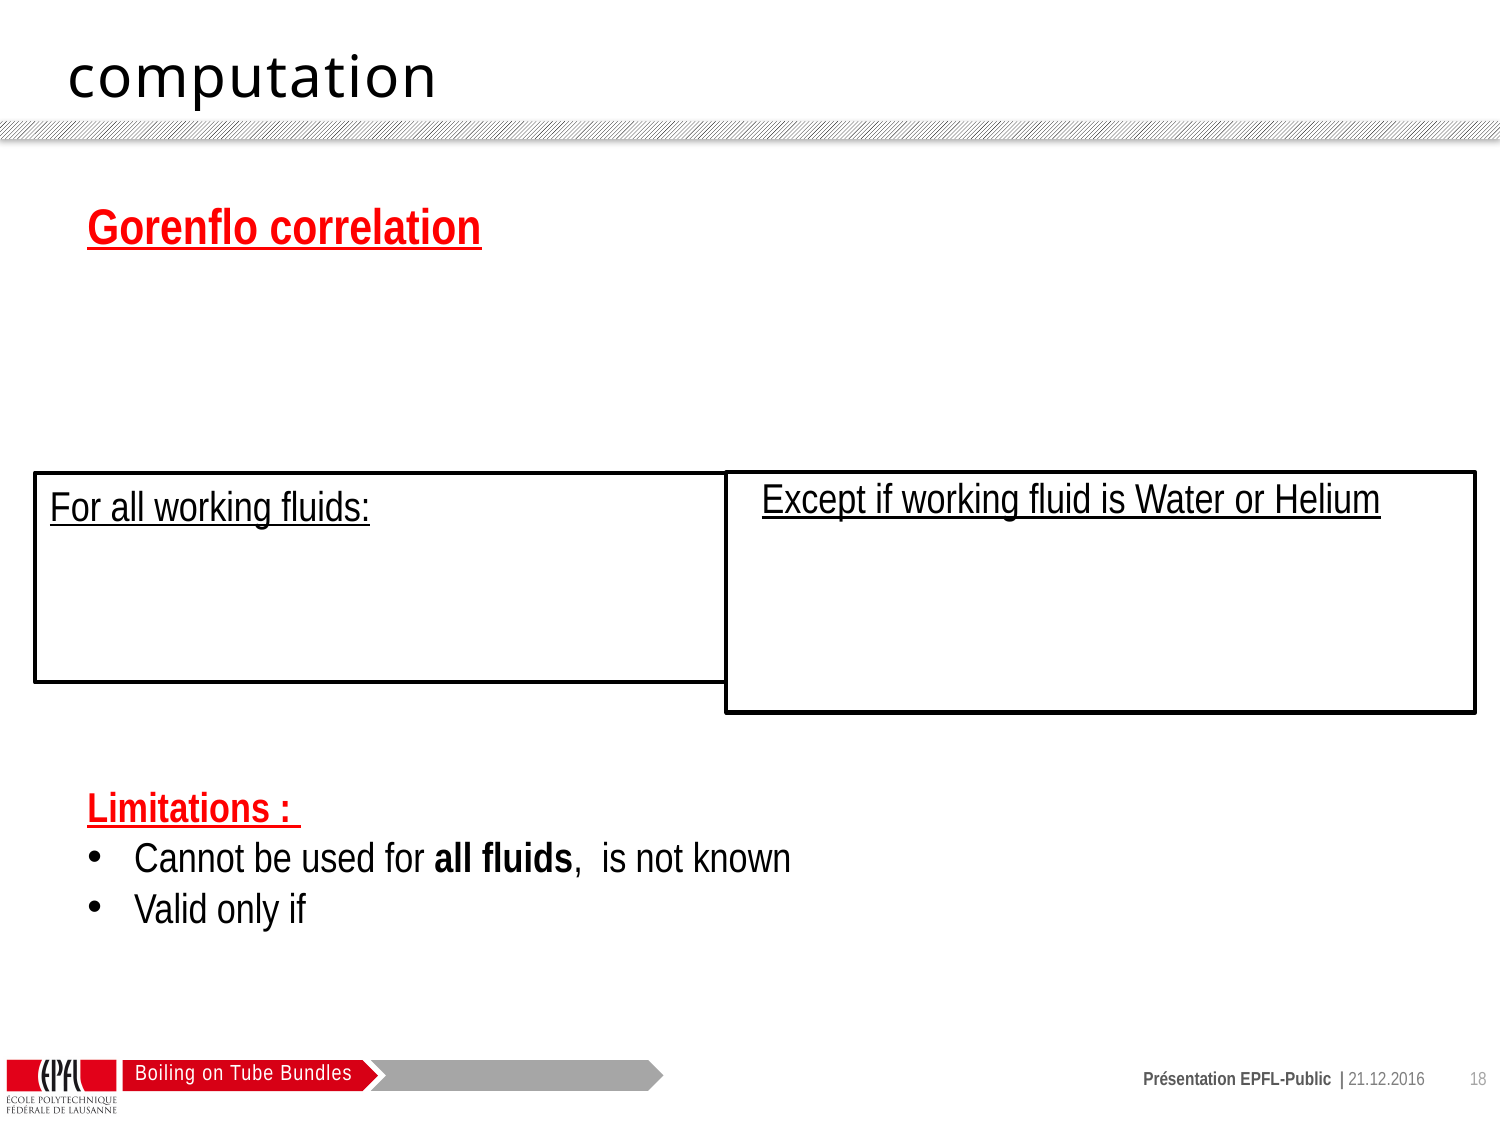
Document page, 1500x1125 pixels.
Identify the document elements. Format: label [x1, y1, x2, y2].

picture [3, 1056, 120, 1117]
